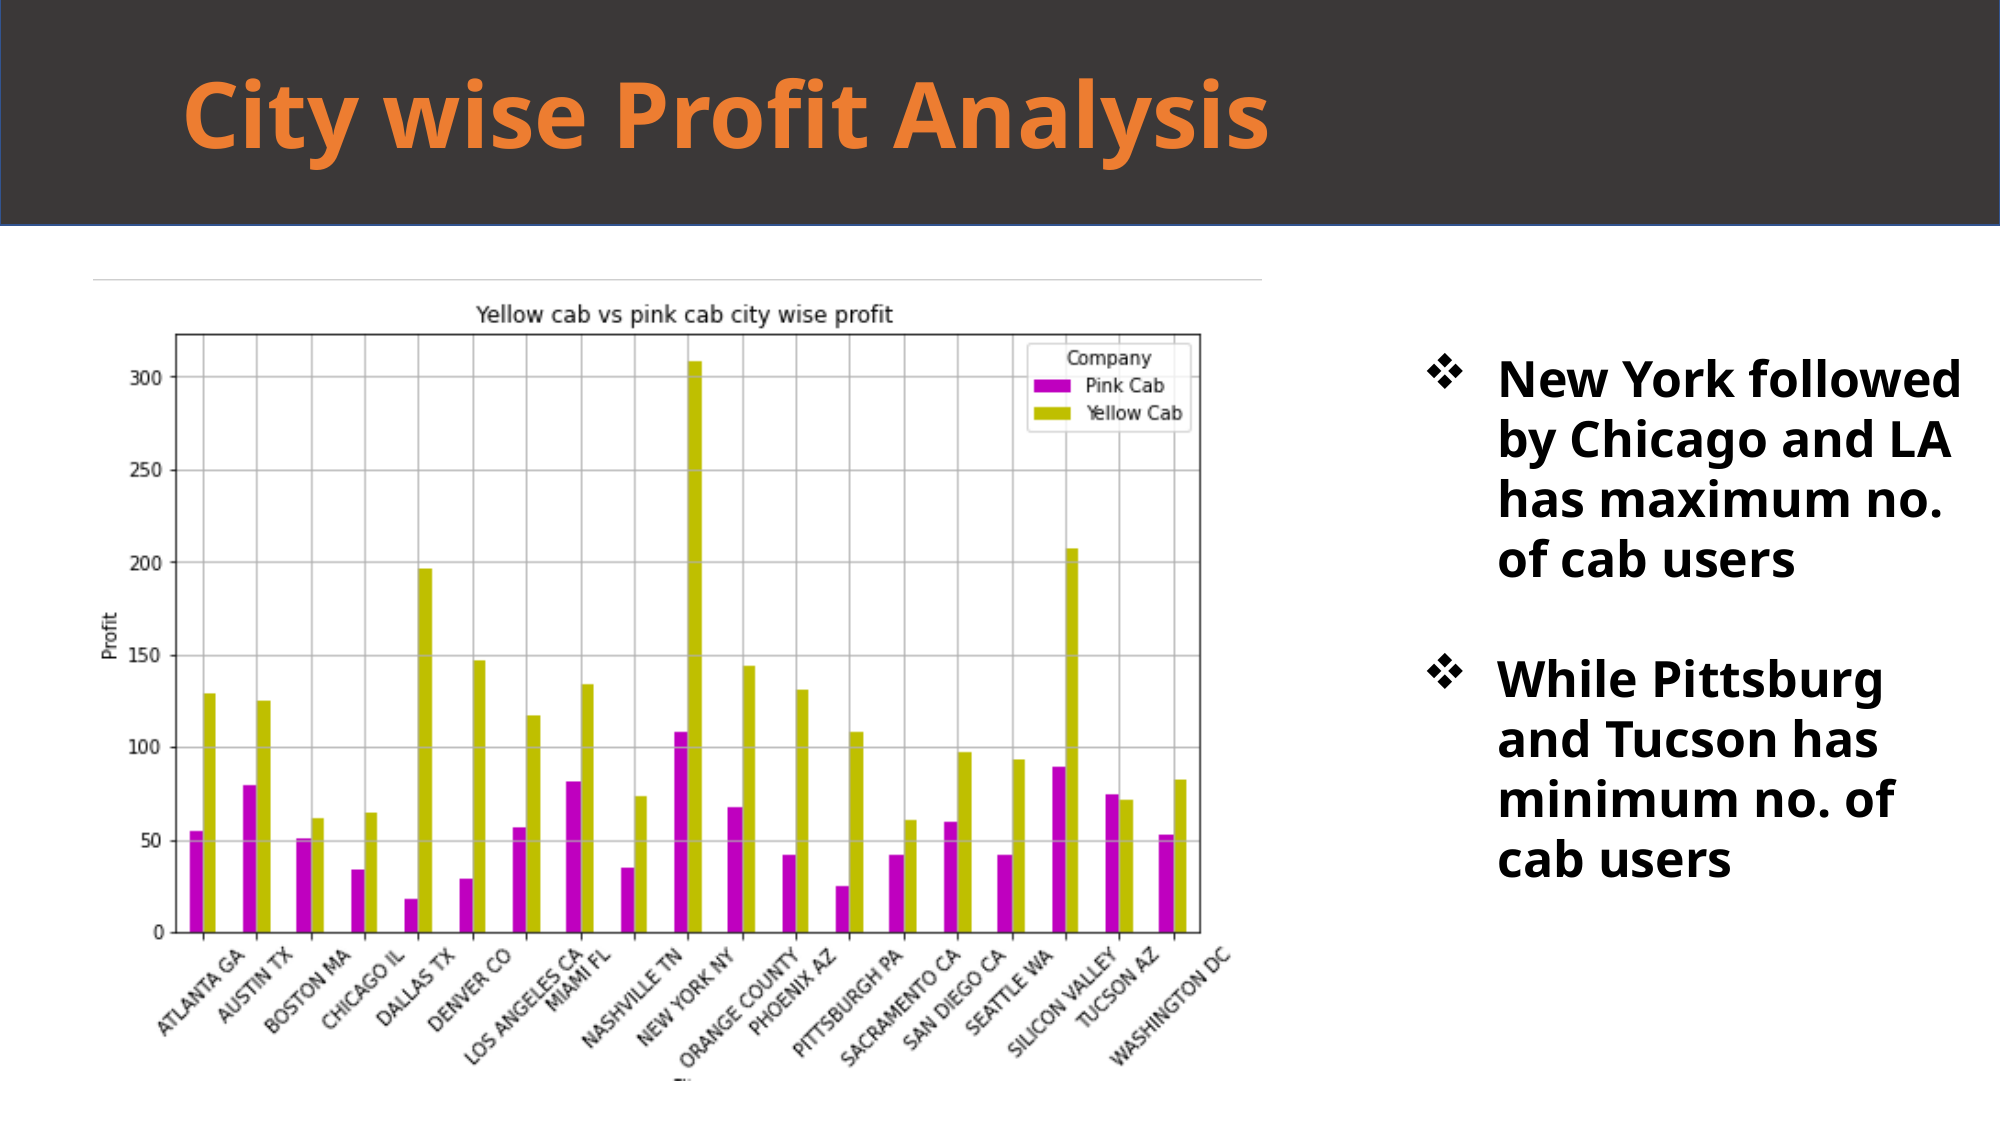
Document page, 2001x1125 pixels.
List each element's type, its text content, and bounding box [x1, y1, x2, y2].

picture [93, 279, 1262, 1081]
text_box New York followed by Chicago and LA has maximum no. of cab users While Pittsburg and Tucson has minimum no. of cab users [1407, 340, 1986, 956]
text_box City wise Profit Analysis [0, 0, 2000, 226]
